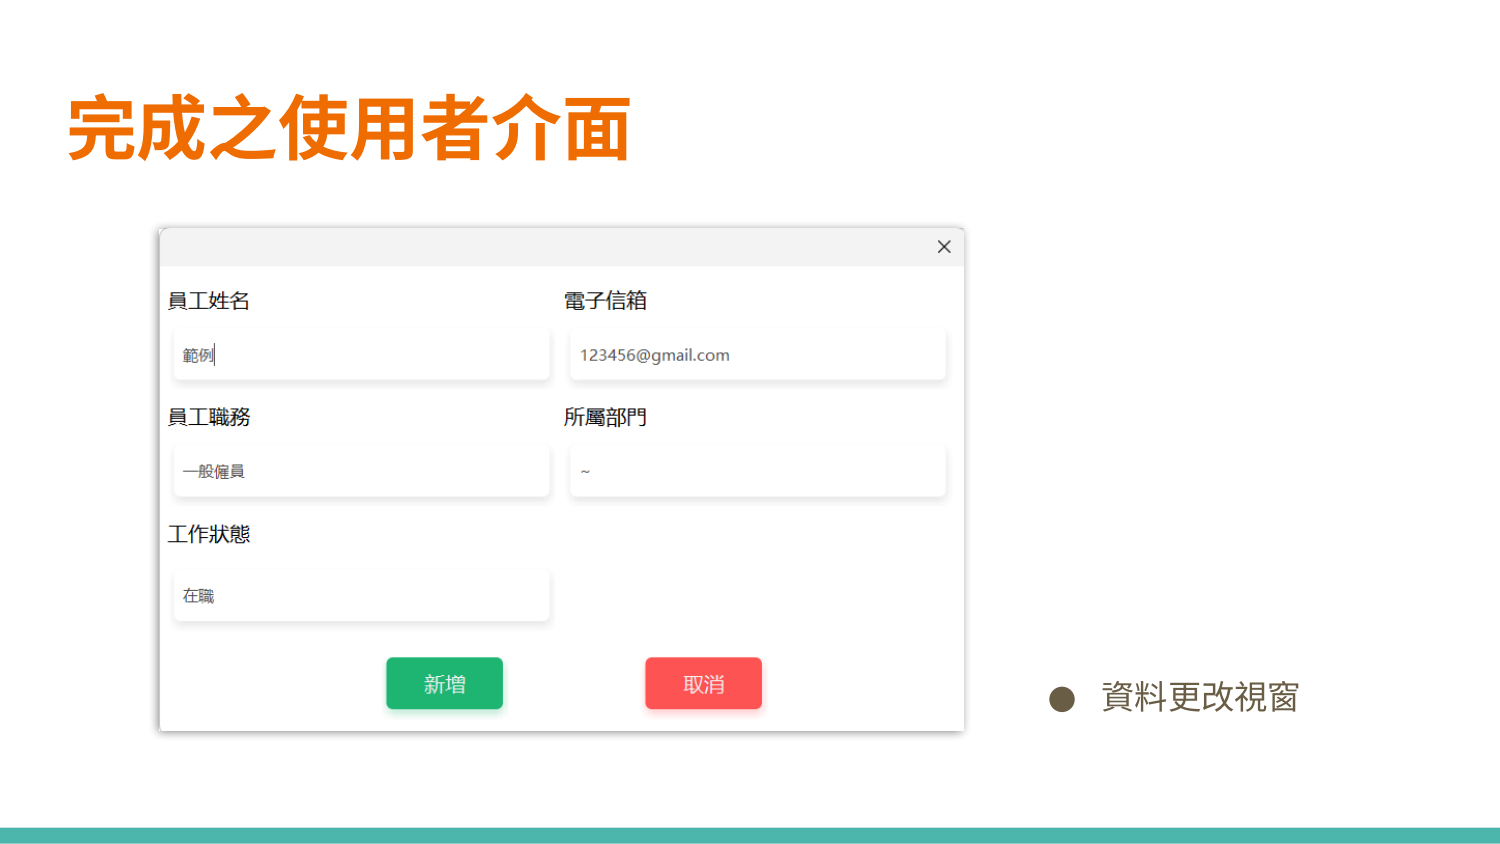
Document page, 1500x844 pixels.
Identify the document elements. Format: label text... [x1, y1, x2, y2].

text_box 資料更改視窗 [1011, 660, 1382, 731]
title 完成之使用者介面 [51, 68, 1449, 185]
picture [158, 227, 964, 731]
